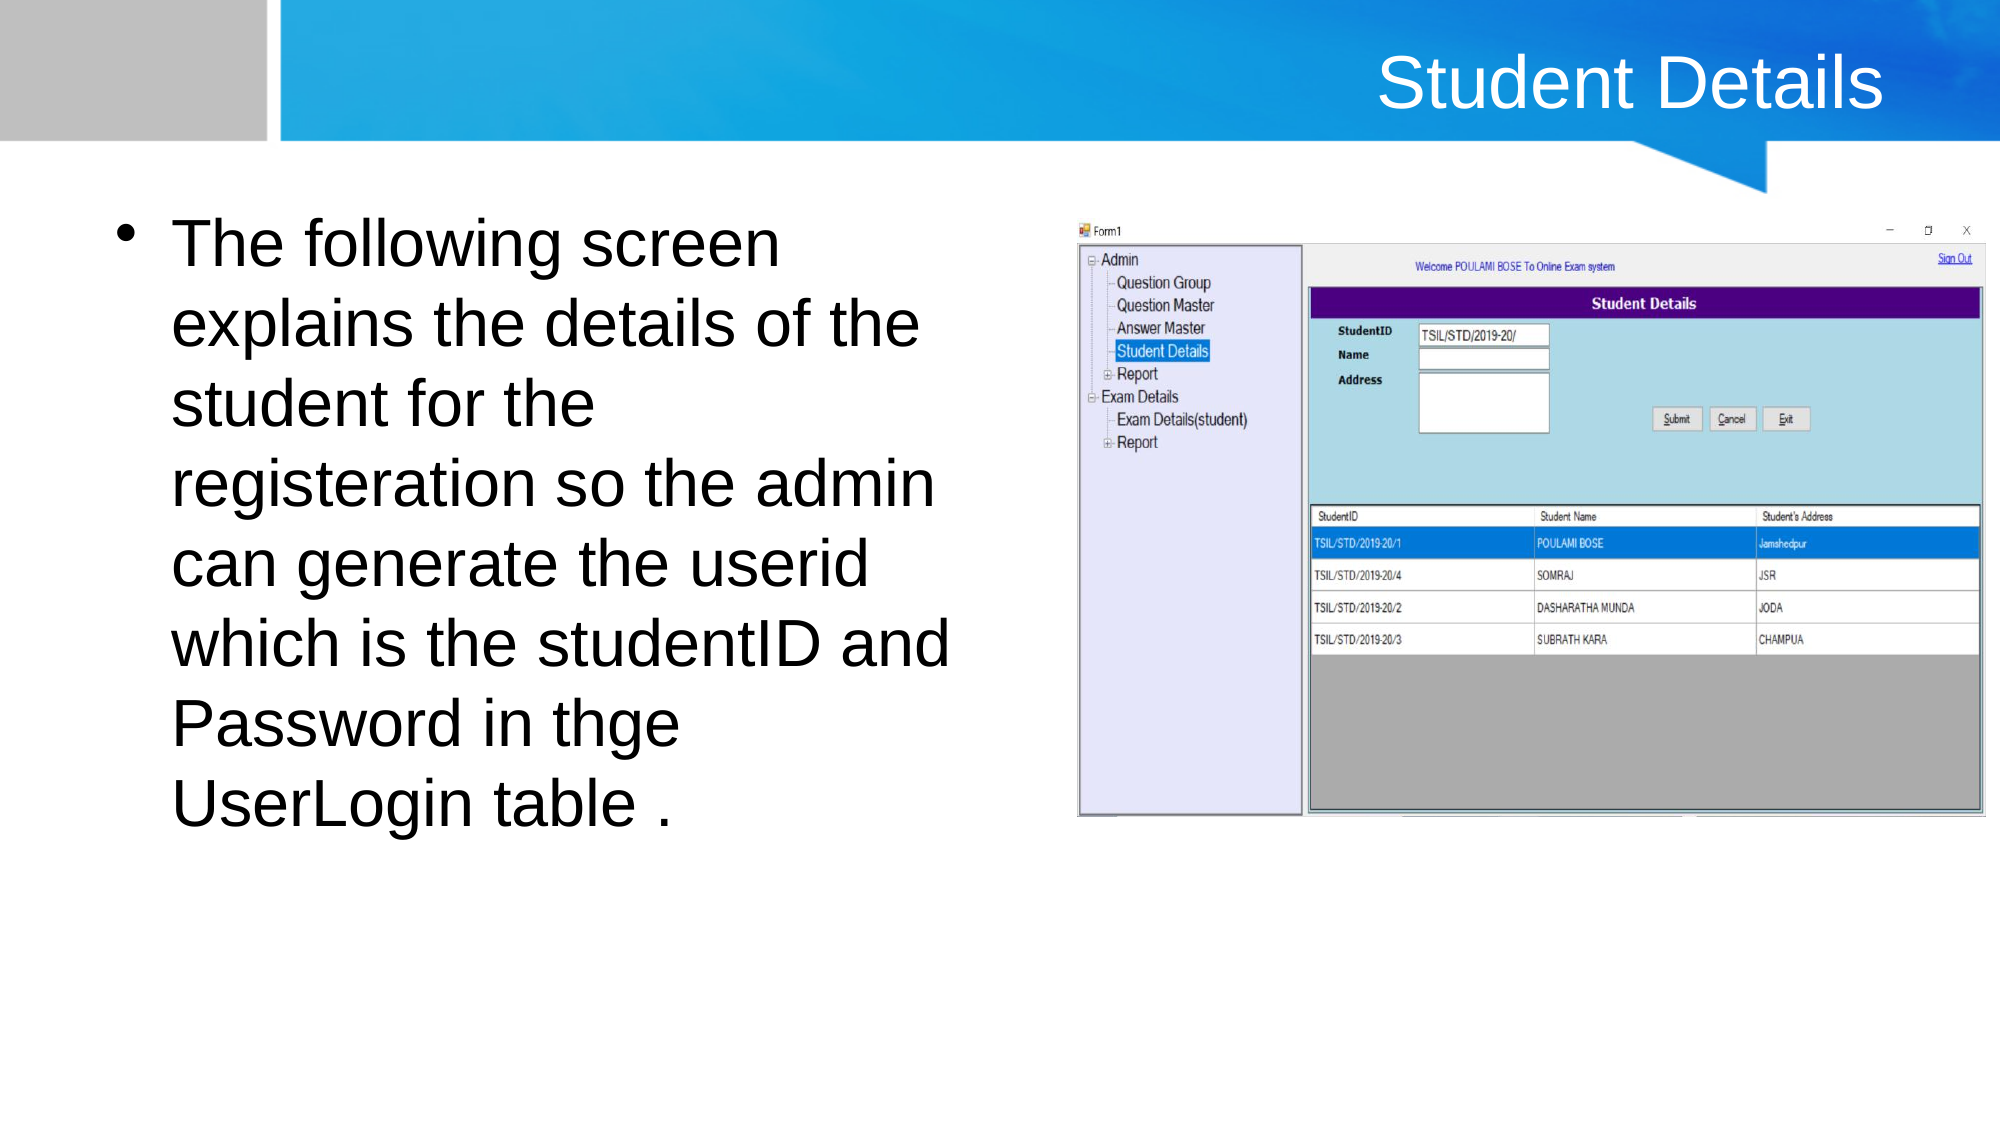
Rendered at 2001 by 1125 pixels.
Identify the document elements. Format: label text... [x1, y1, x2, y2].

list The following screen explains the details of the student for the registeration so the admin can generate the userid which is the studentID and Password in thge UserLogin table . [99, 192, 984, 1006]
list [1077, 218, 1986, 817]
title Student Details [99, 30, 1901, 127]
picture [0, 0, 2000, 1125]
